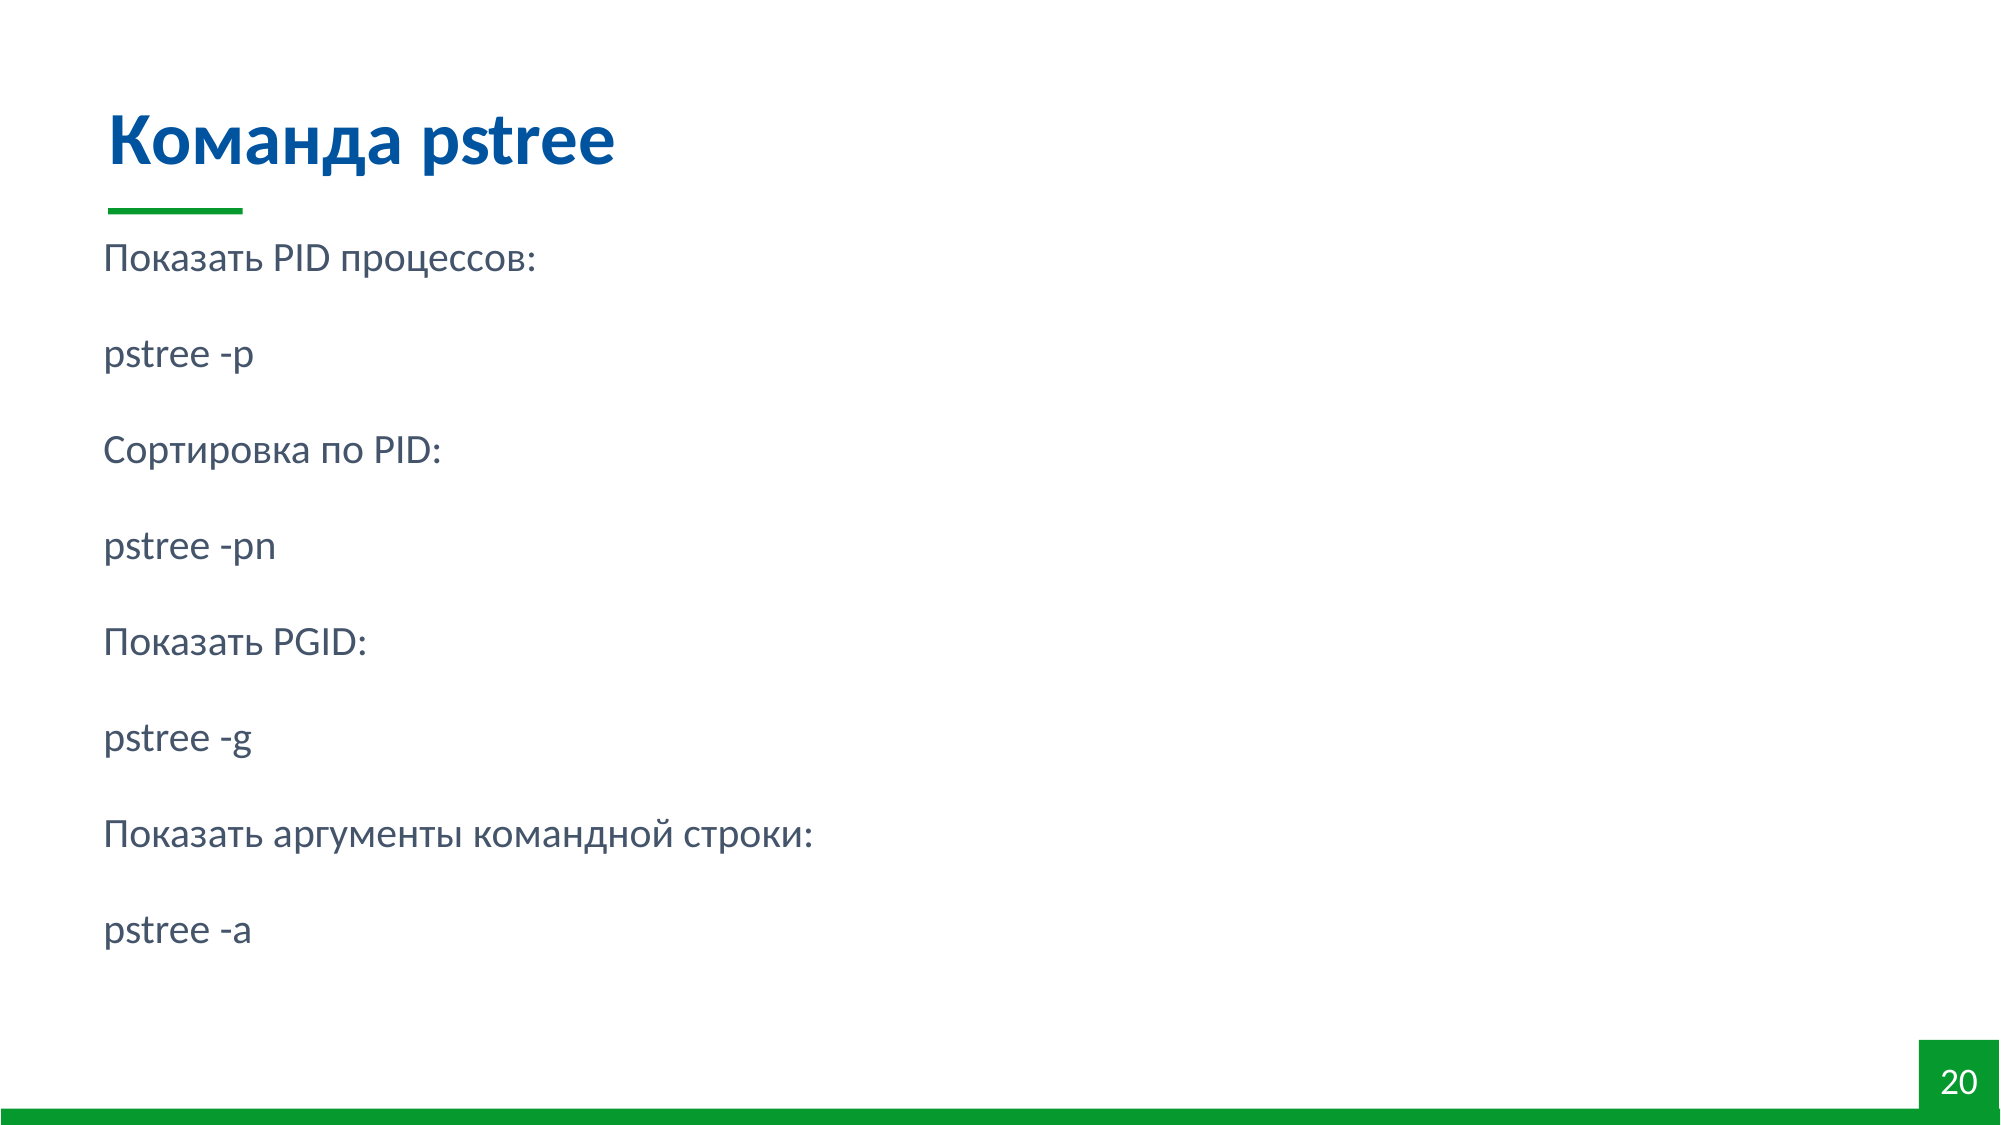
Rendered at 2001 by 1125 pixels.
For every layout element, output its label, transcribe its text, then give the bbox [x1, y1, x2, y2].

text_box Команда pstree [95, 92, 1862, 178]
text_box Показать PID процессов: pstree -p Сортировка по PID: pstree -pn Показать PGID: pstree -g Показать аргументы командной строки: pstree -a [88, 197, 1801, 975]
text_box [101, 237, 1915, 1013]
